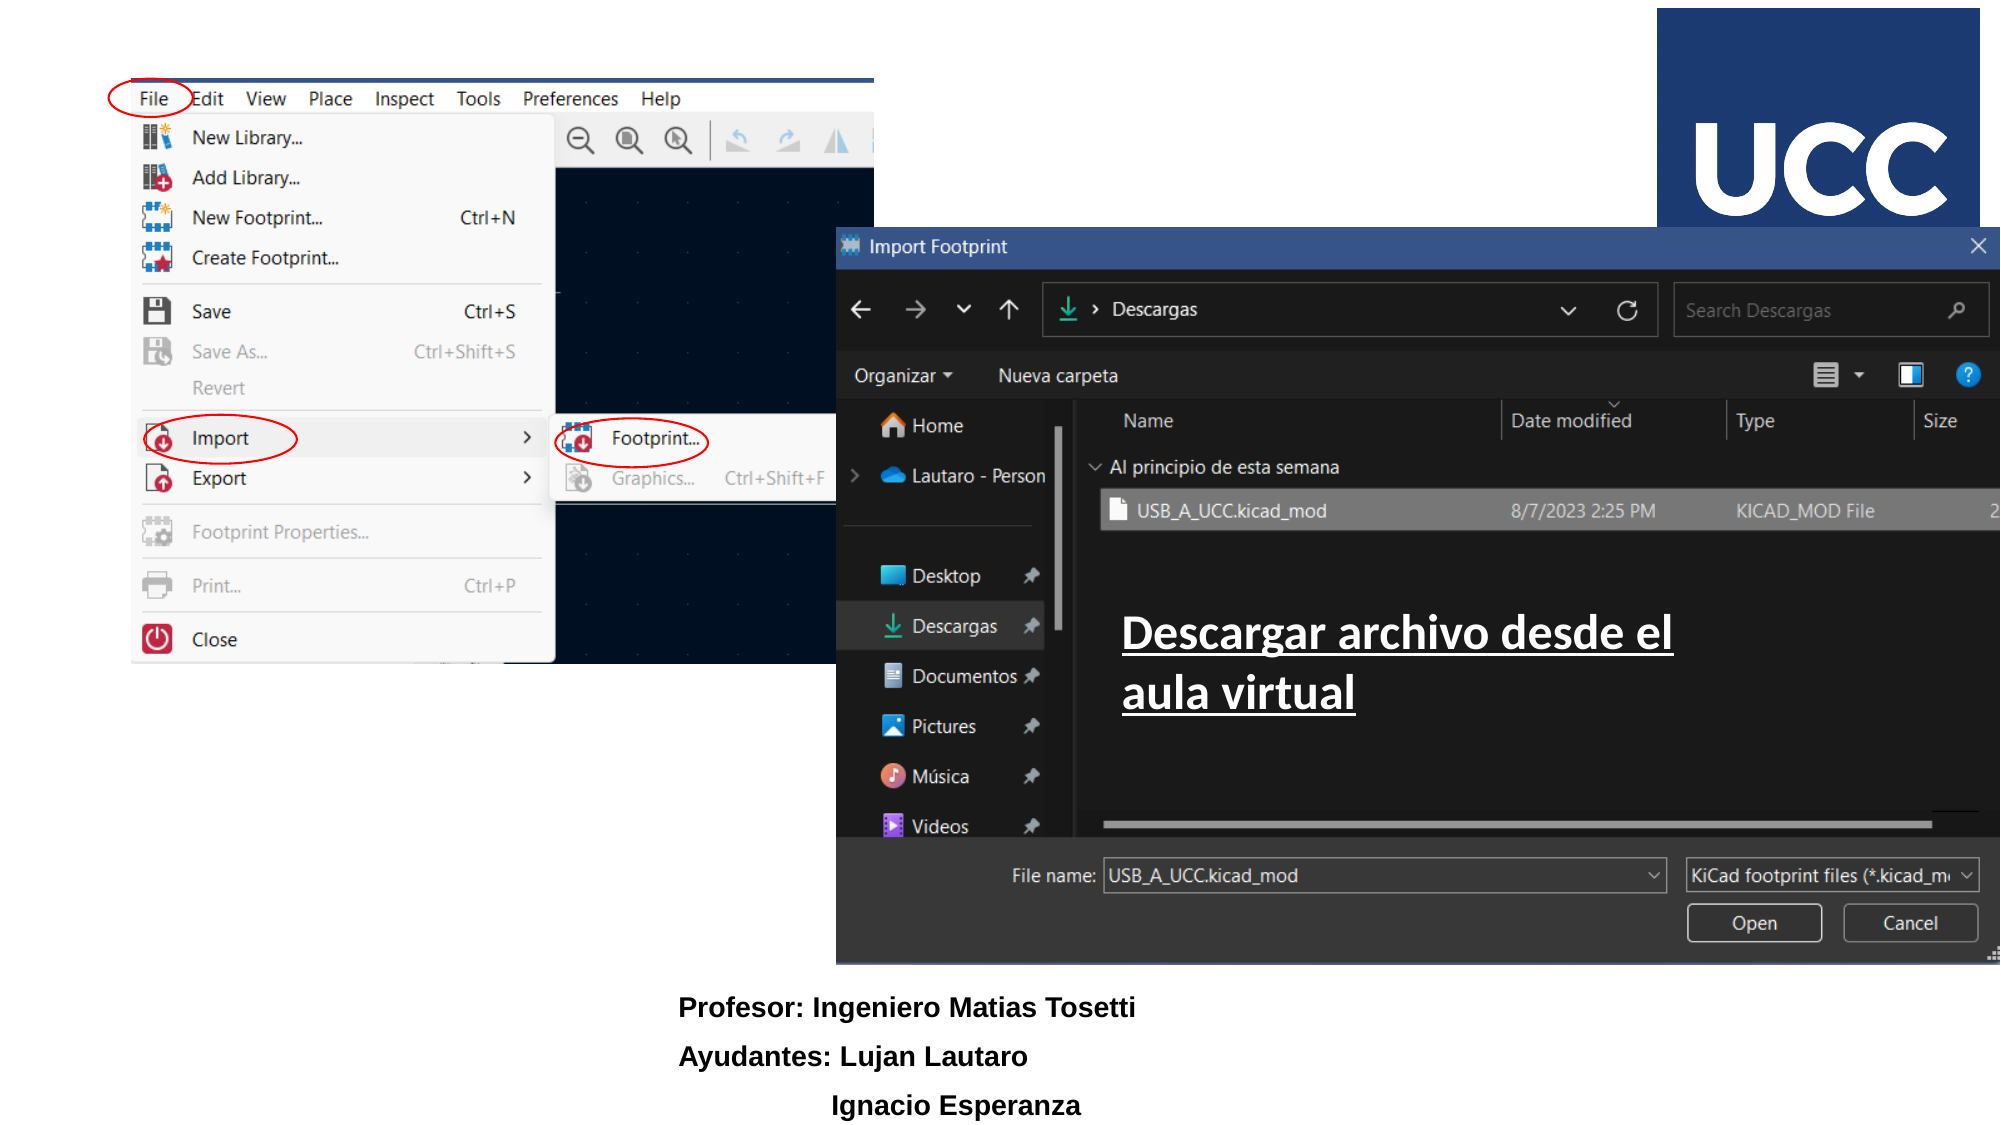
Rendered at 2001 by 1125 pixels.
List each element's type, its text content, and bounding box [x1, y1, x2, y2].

picture [131, 7, 2000, 965]
text_box [108, 81, 127, 114]
text_box Profesor: Ingeniero Matias Tosetti Ayudantes: Lujan Lautaro Ignacio Esperanza [663, 985, 1445, 1125]
